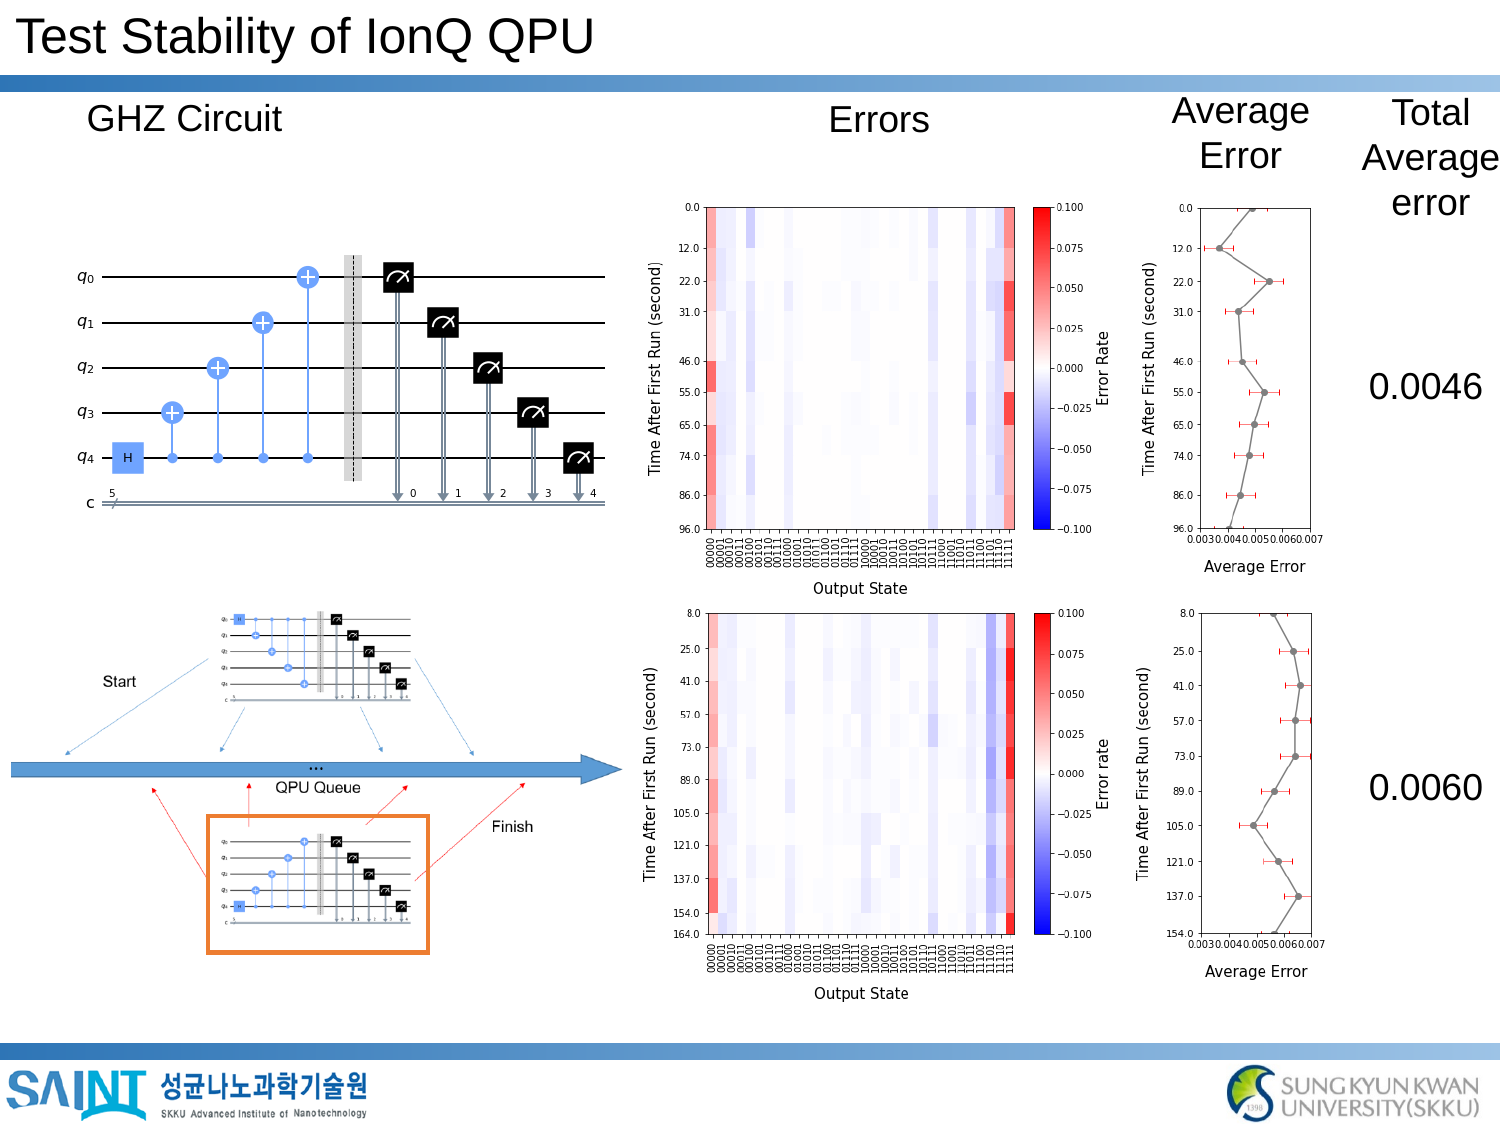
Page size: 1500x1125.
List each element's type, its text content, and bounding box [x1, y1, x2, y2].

picture [1204, 1063, 1500, 1124]
text_box Total Average error [1292, 80, 1500, 231]
picture [1135, 197, 1330, 581]
picture [11, 602, 625, 931]
text_box [207, 931, 429, 953]
text_box 0.0046 [1330, 355, 1500, 415]
text_box Average Error [1102, 78, 1379, 183]
picture [1129, 602, 1331, 986]
picture [635, 196, 1118, 1008]
picture [0, 1064, 383, 1124]
text_box 0.0060 [1331, 755, 1500, 816]
title Test Stability of IonQ QPU [0, 0, 1190, 76]
text_box GHZ Circuit [64, 86, 306, 147]
text_box Errors [741, 87, 1018, 148]
picture [40, 234, 614, 537]
